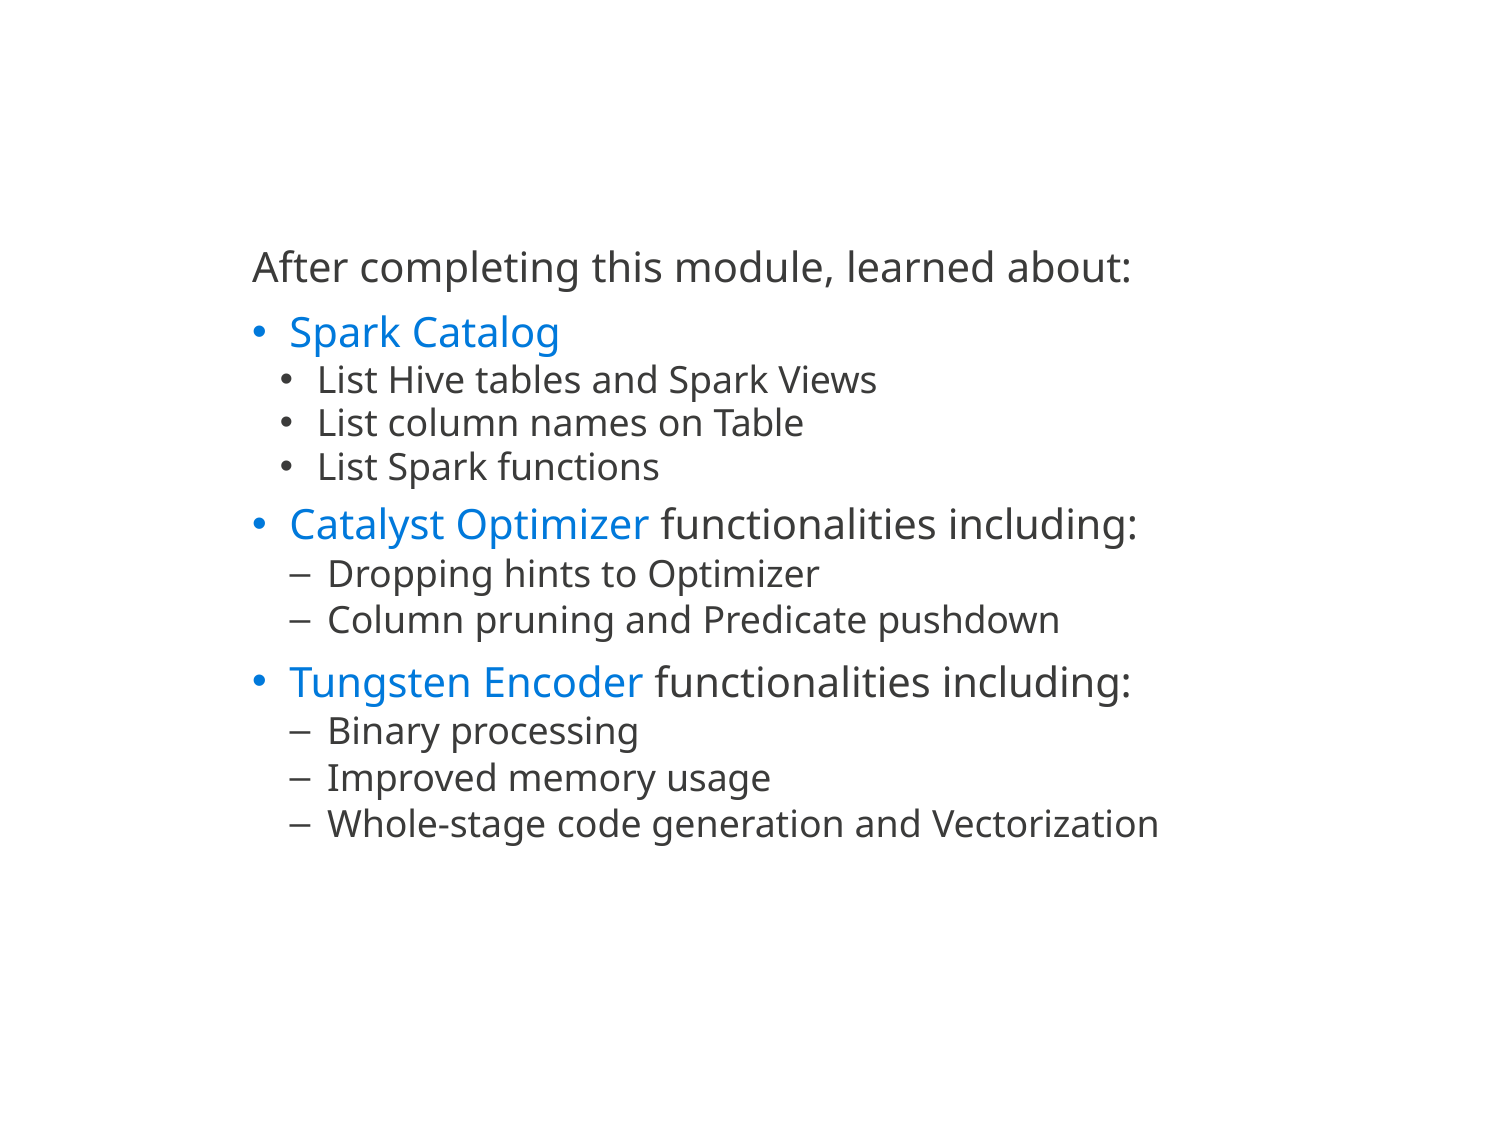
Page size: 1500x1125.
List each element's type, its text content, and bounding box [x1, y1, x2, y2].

text_box After completing this module, learned about: Spark Catalog List Hive tables and Spark Views List column names on Table List Spark functions Catalyst Optimizer functionalities including: Dropping hints to Optimizer Column pruning and Predicate pushdown Tungsten Encoder functionalities including: Binary processing Improved memory usage Whole-stage code generation and Vectorization [249, 224, 1216, 846]
